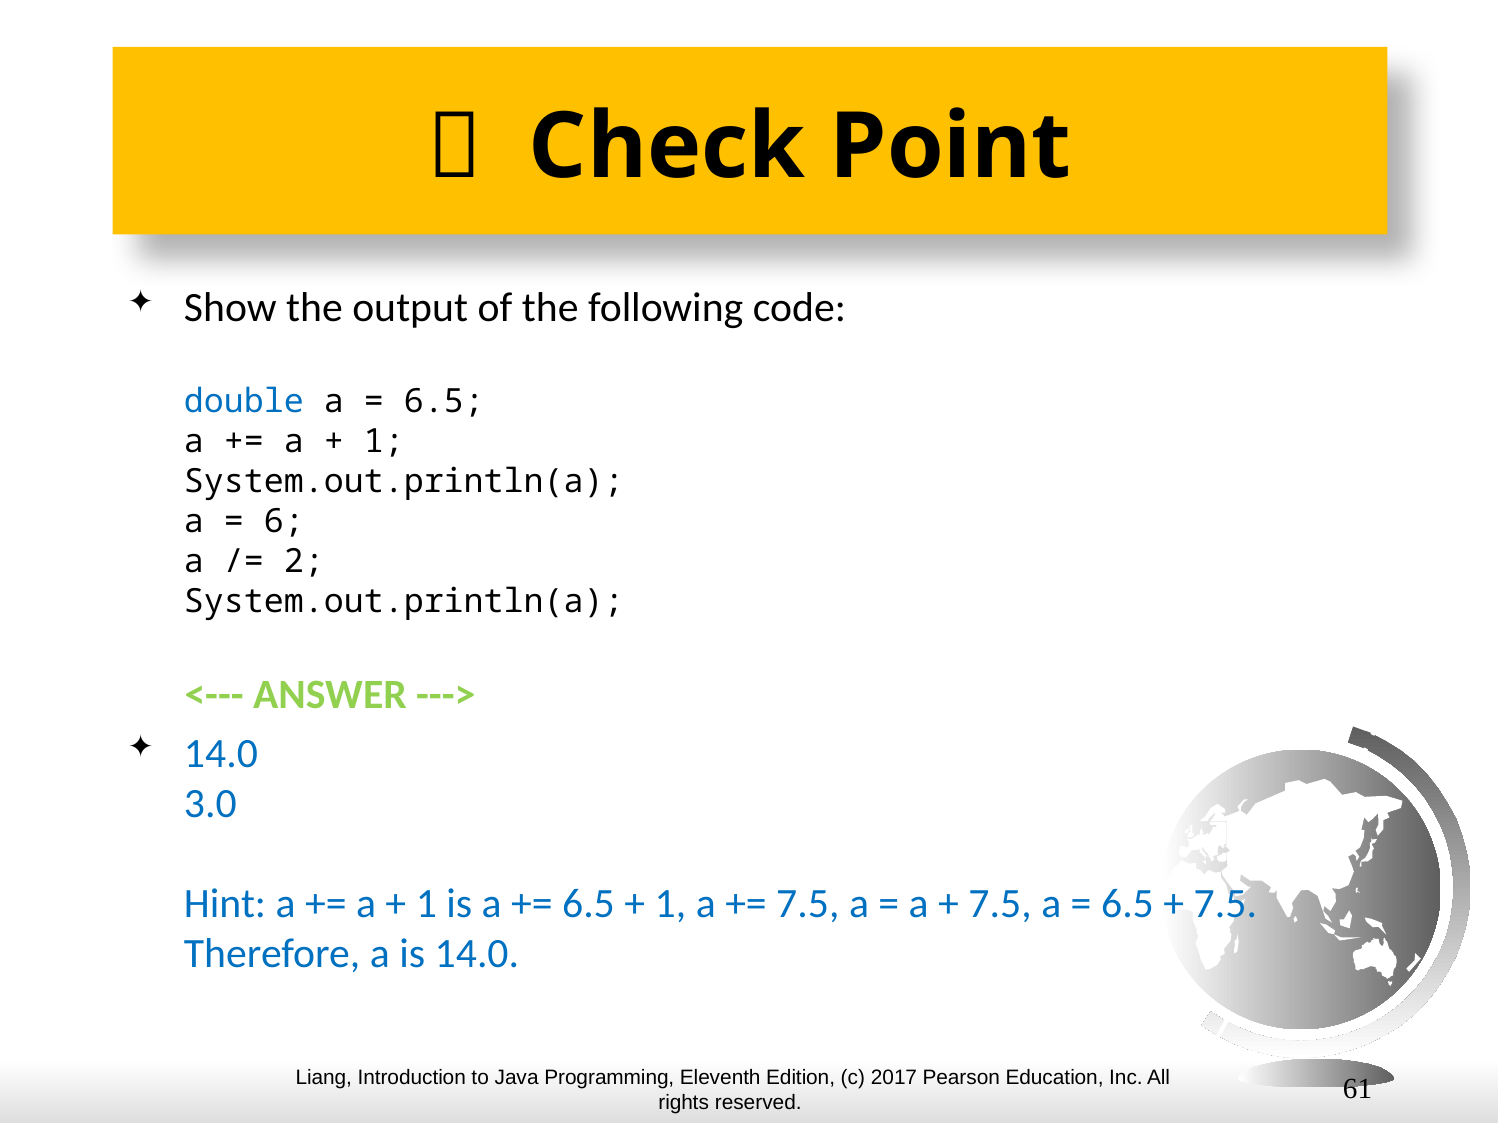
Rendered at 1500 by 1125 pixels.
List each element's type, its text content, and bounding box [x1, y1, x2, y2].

title  Check Point [112, 46, 1388, 235]
slide_number 61 [1074, 1049, 1388, 1125]
list Show the output of the following code: double a = 6.5; a += a + 1; System.out.println(a); a = 6; a /= 2; System.out.println(a); <--- ANSWER ---> 14.0 3.0 Hint: a += a + 1 is a += 6.5 + 1, a += 7.5, a = a + 7.5, a = 6.5 + 7.5. Therefore, a is 14.0. [112, 271, 1388, 1050]
